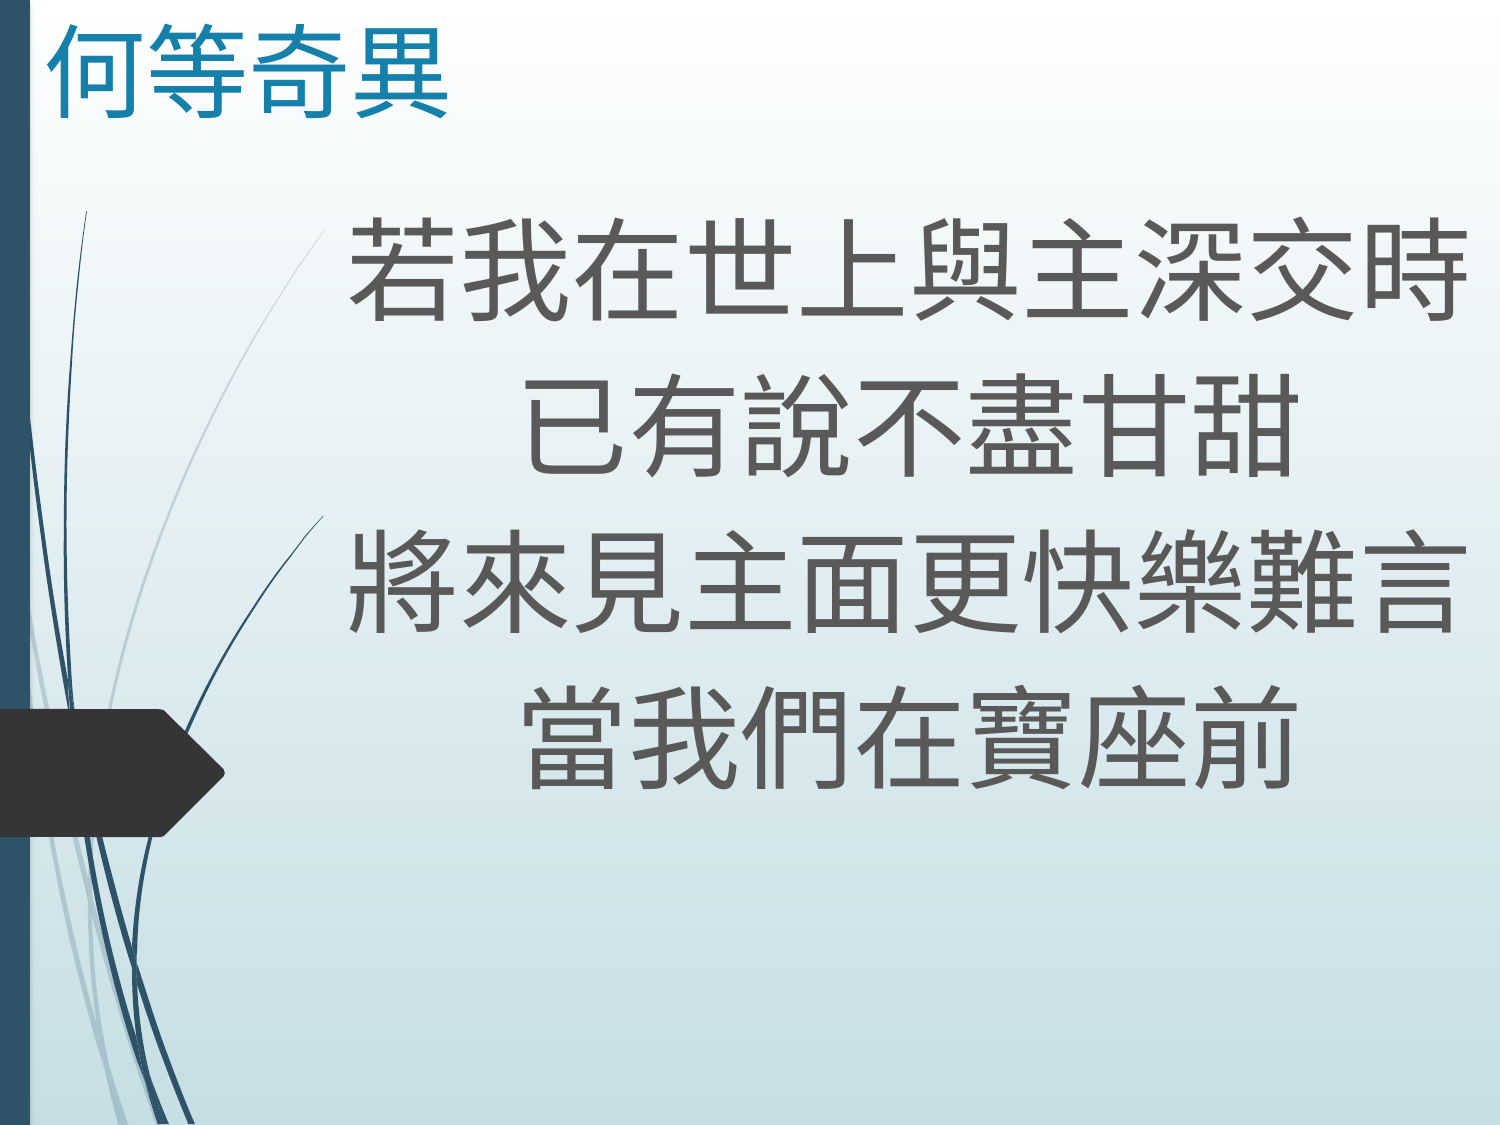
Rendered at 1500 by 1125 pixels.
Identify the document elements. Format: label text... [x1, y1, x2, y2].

title 何等奇異 [28, 0, 1112, 139]
subtitle 若我在世上與主深交時 已有說不盡甘甜 將來見主面更快樂難言 當我們在寶座前 [318, 192, 1500, 1125]
